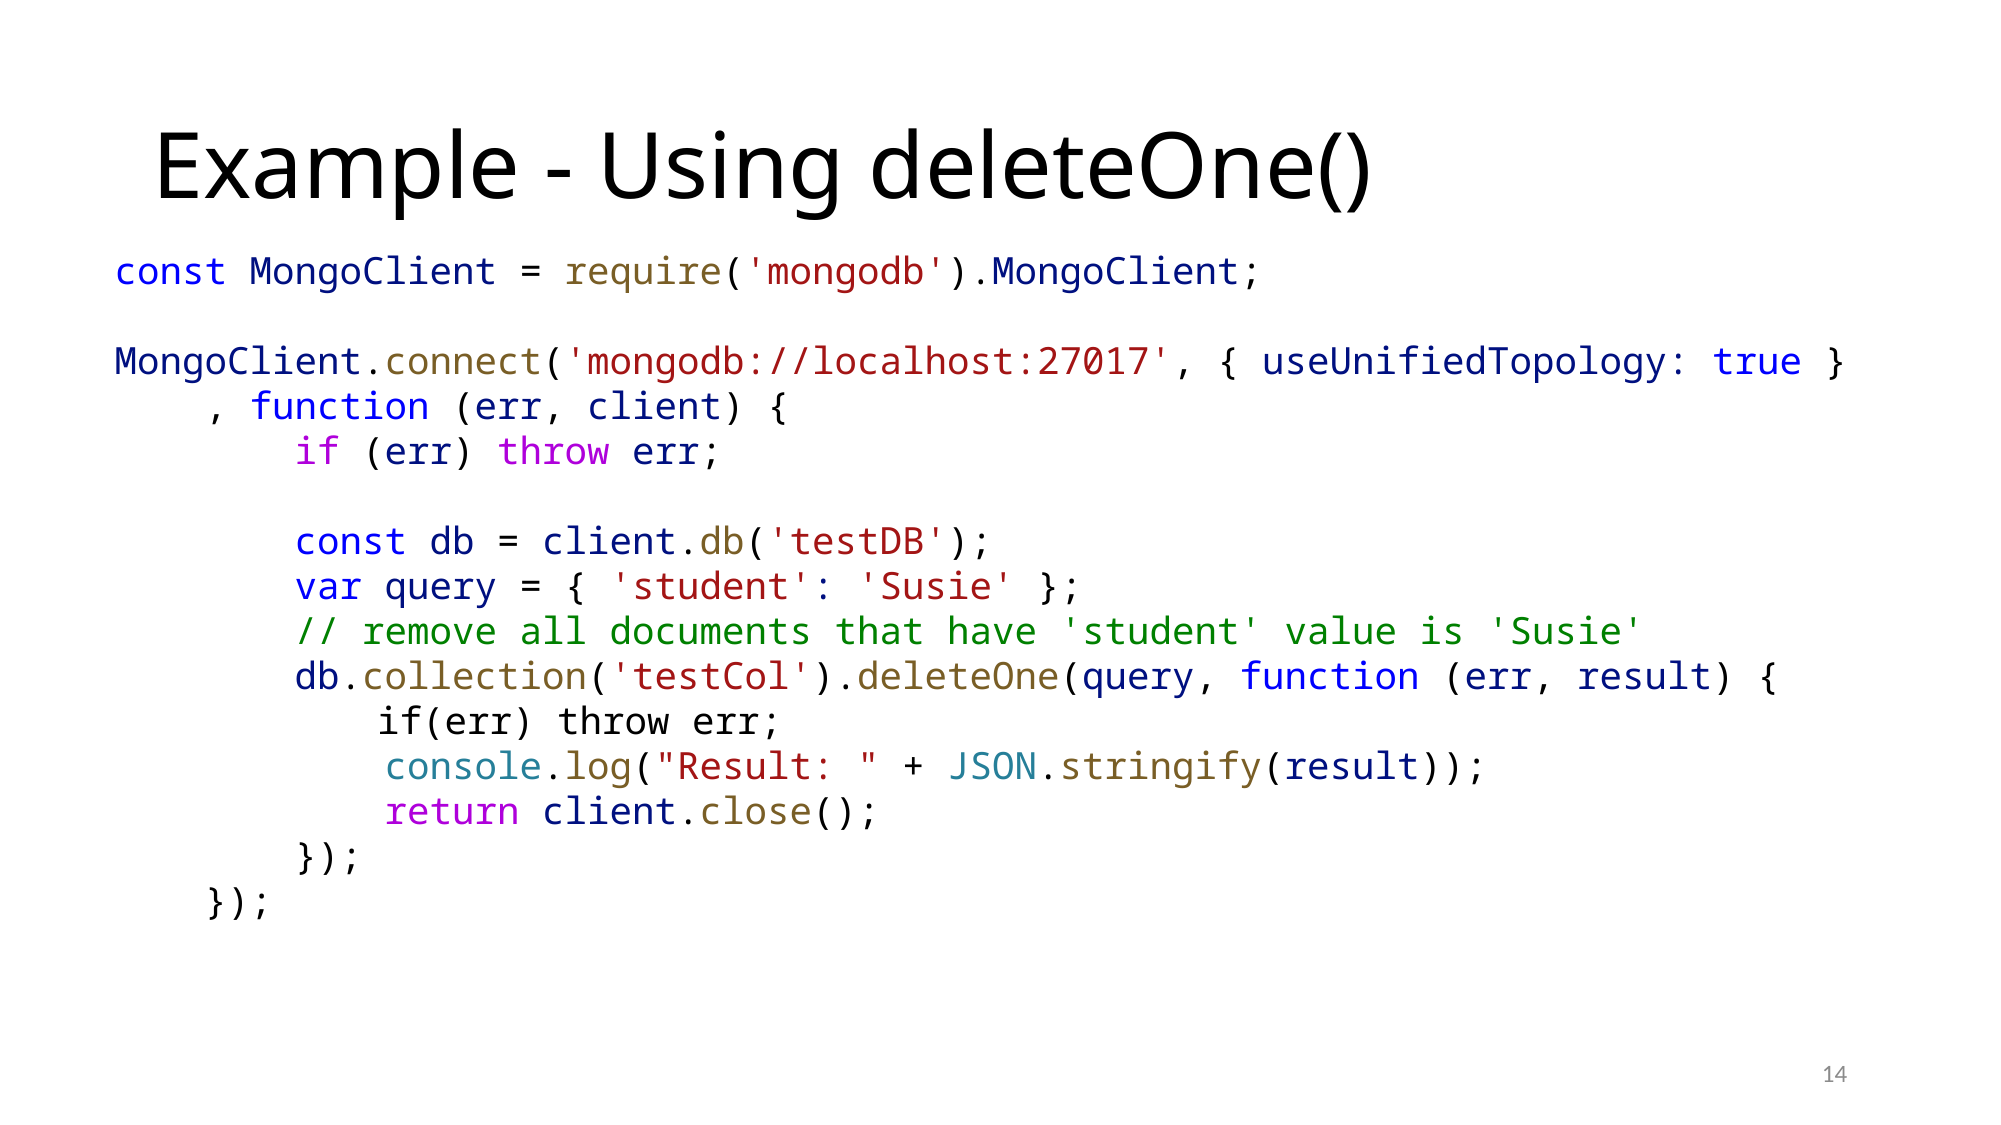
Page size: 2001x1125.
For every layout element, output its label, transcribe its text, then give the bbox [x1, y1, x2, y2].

text_box const MongoClient = require('mongodb').MongoClient; MongoClient.connect('mongodb://localhost:27017', { useUnifiedTopology: true } , function (err, client) { if (err) throw err; const db = client.db('testDB'); var query = { 'student': 'Susie' }; // remove all documents that have 'student' value is 'Susie' db.collection('testCol').deleteOne(query, function (err, result) { if(err) throw err; console.log("Result: " + JSON.stringify(result)); return client.close(); }); }); [99, 239, 1900, 1020]
title Example - Using deleteOne() [137, 59, 1863, 239]
slide_number 14 [1412, 1042, 1863, 1103]
